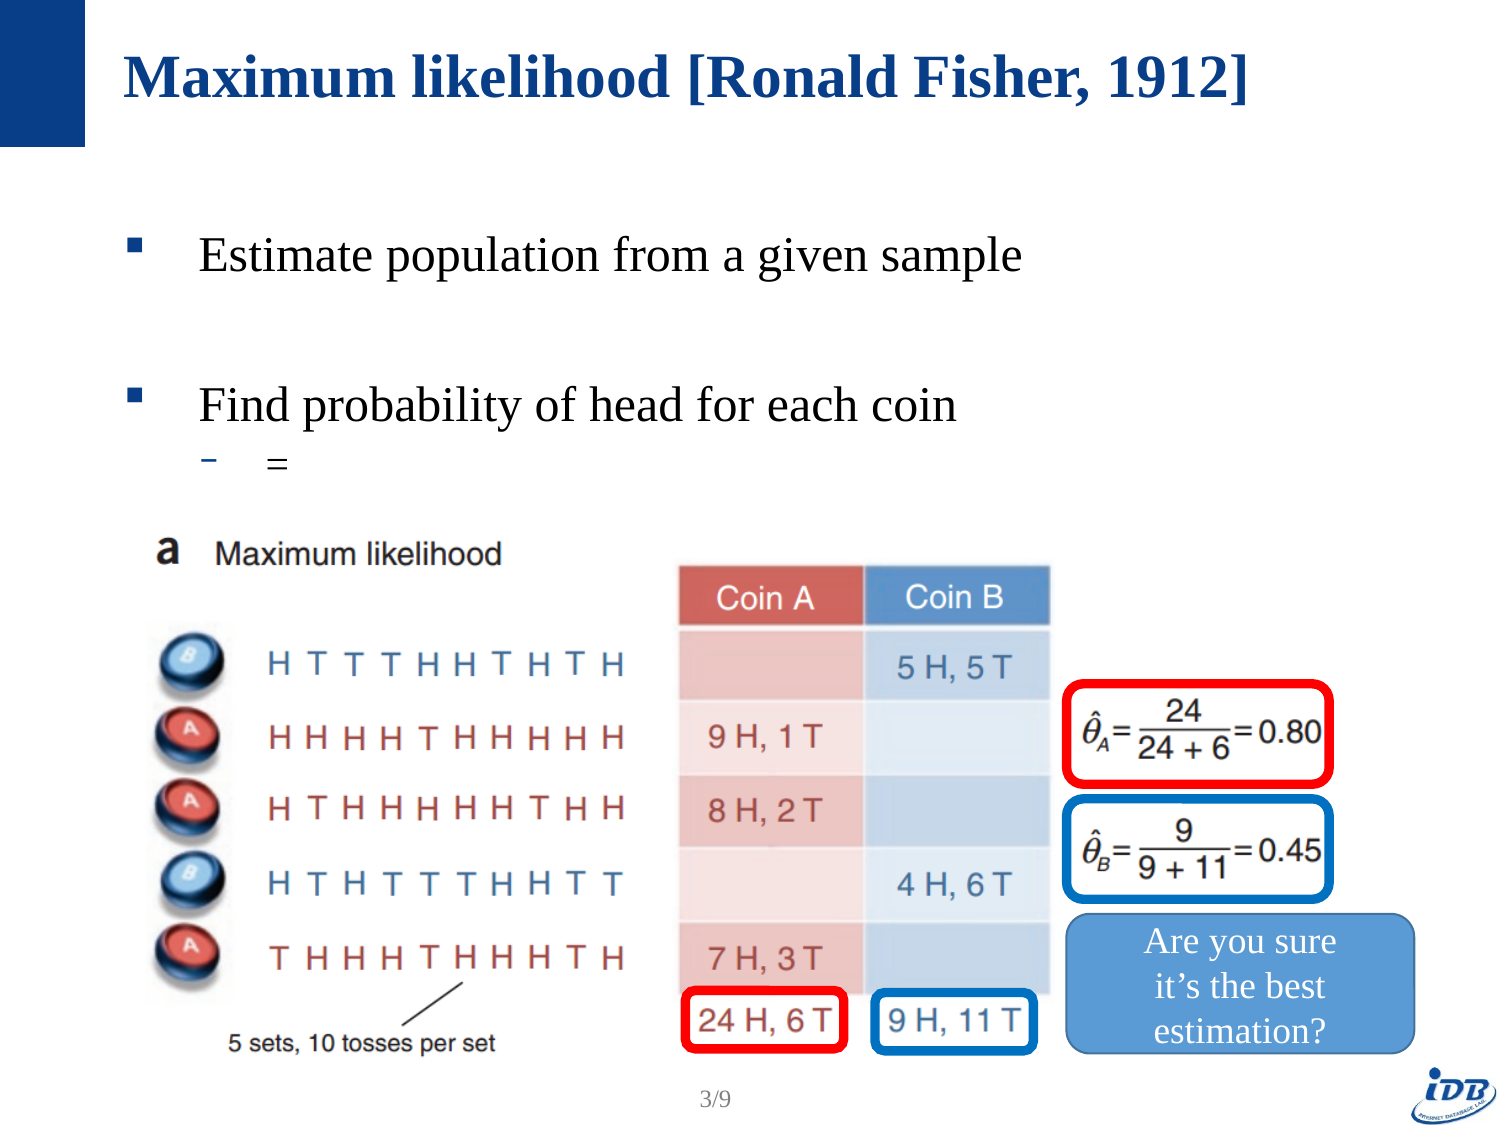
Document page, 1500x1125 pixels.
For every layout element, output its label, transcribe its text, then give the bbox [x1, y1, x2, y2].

title Maximum likelihood [Ronald Fisher, 1912] [108, 15, 1379, 140]
picture [1411, 1067, 1497, 1125]
picture [0, 0, 85, 147]
text_box Are you sure it’s the best estimation? [1343, 912, 1416, 1055]
picture [144, 517, 1343, 1081]
